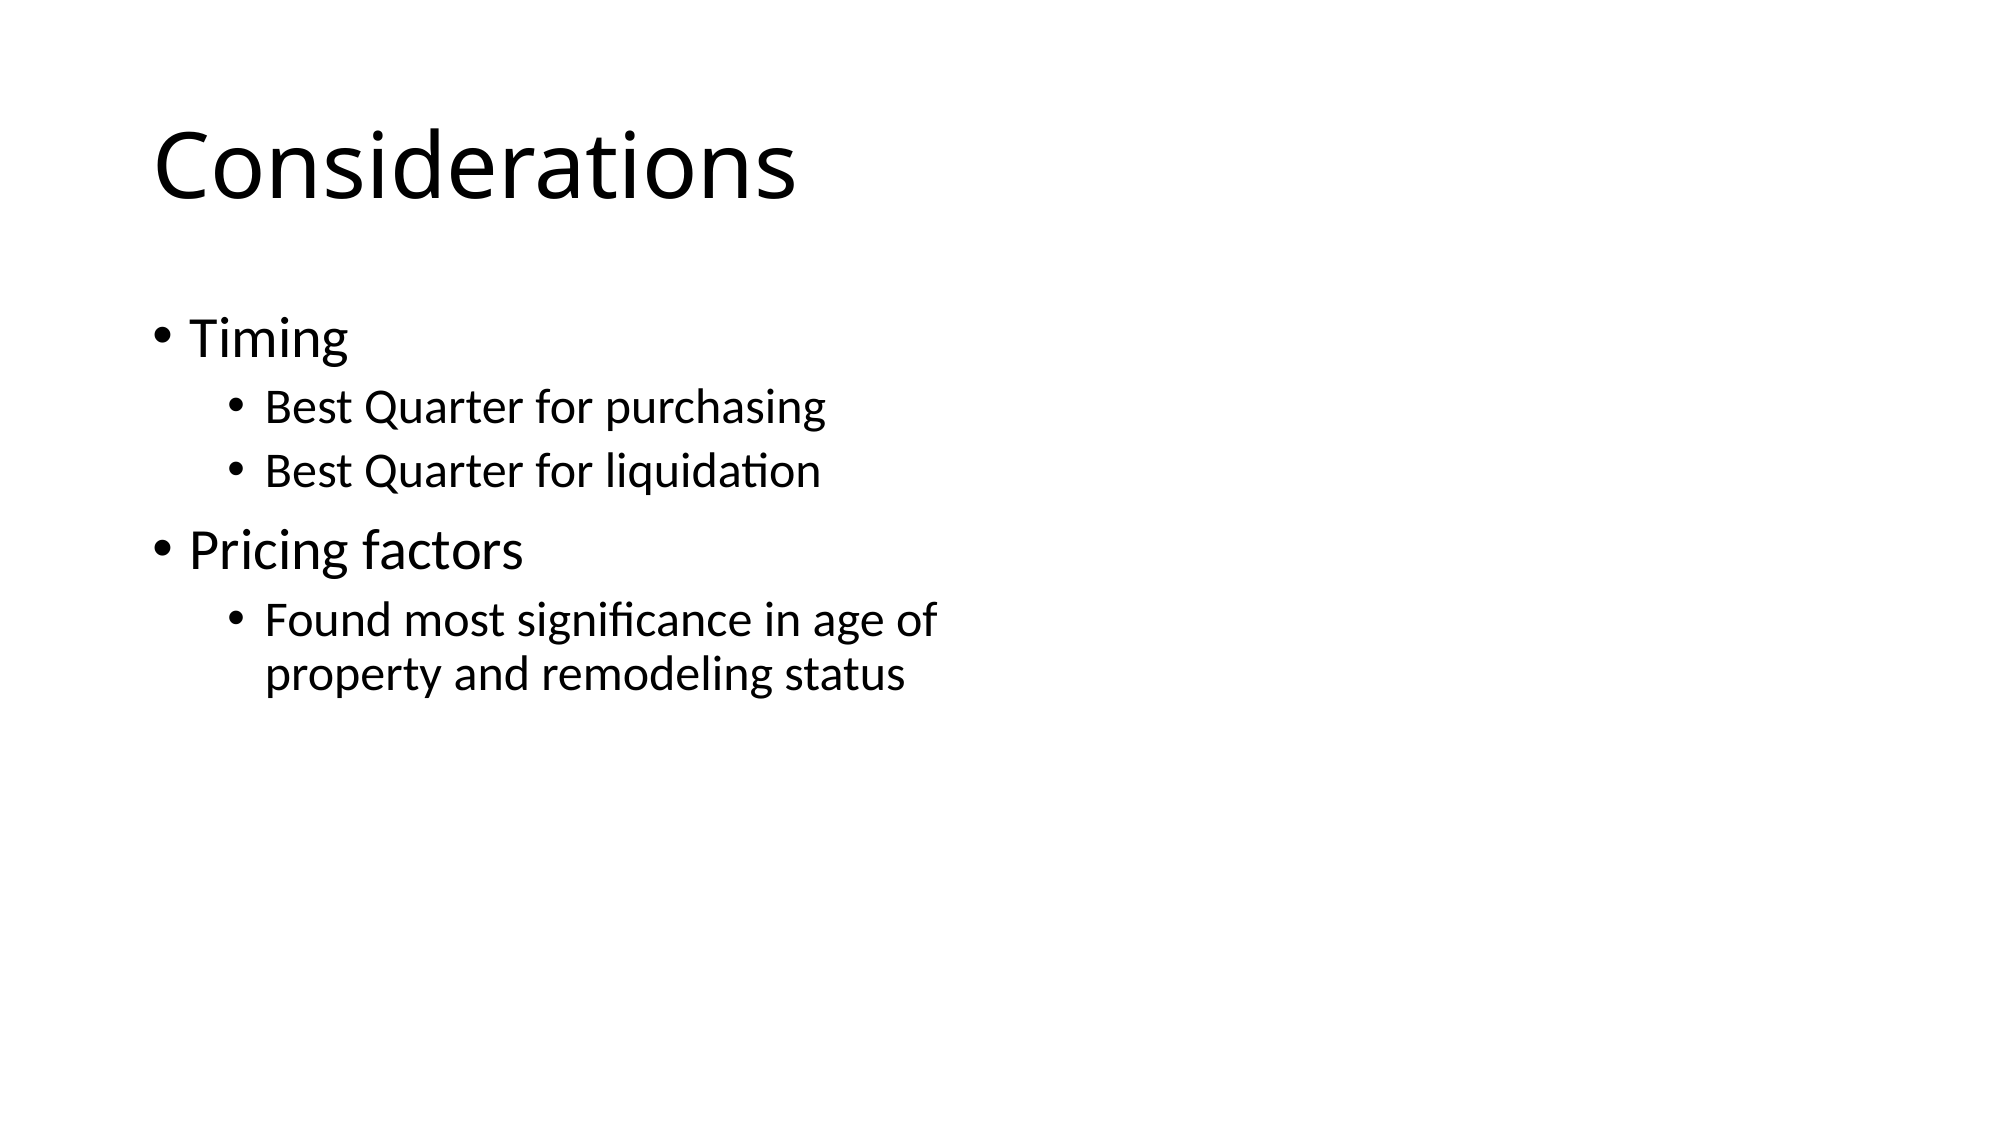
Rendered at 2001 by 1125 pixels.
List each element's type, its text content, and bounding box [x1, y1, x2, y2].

list Timing Best Quarter for purchasing Best Quarter for liquidation Pricing factors Found most significance in age of property and remodeling status [137, 299, 1000, 1014]
title Considerations [137, 59, 1863, 278]
